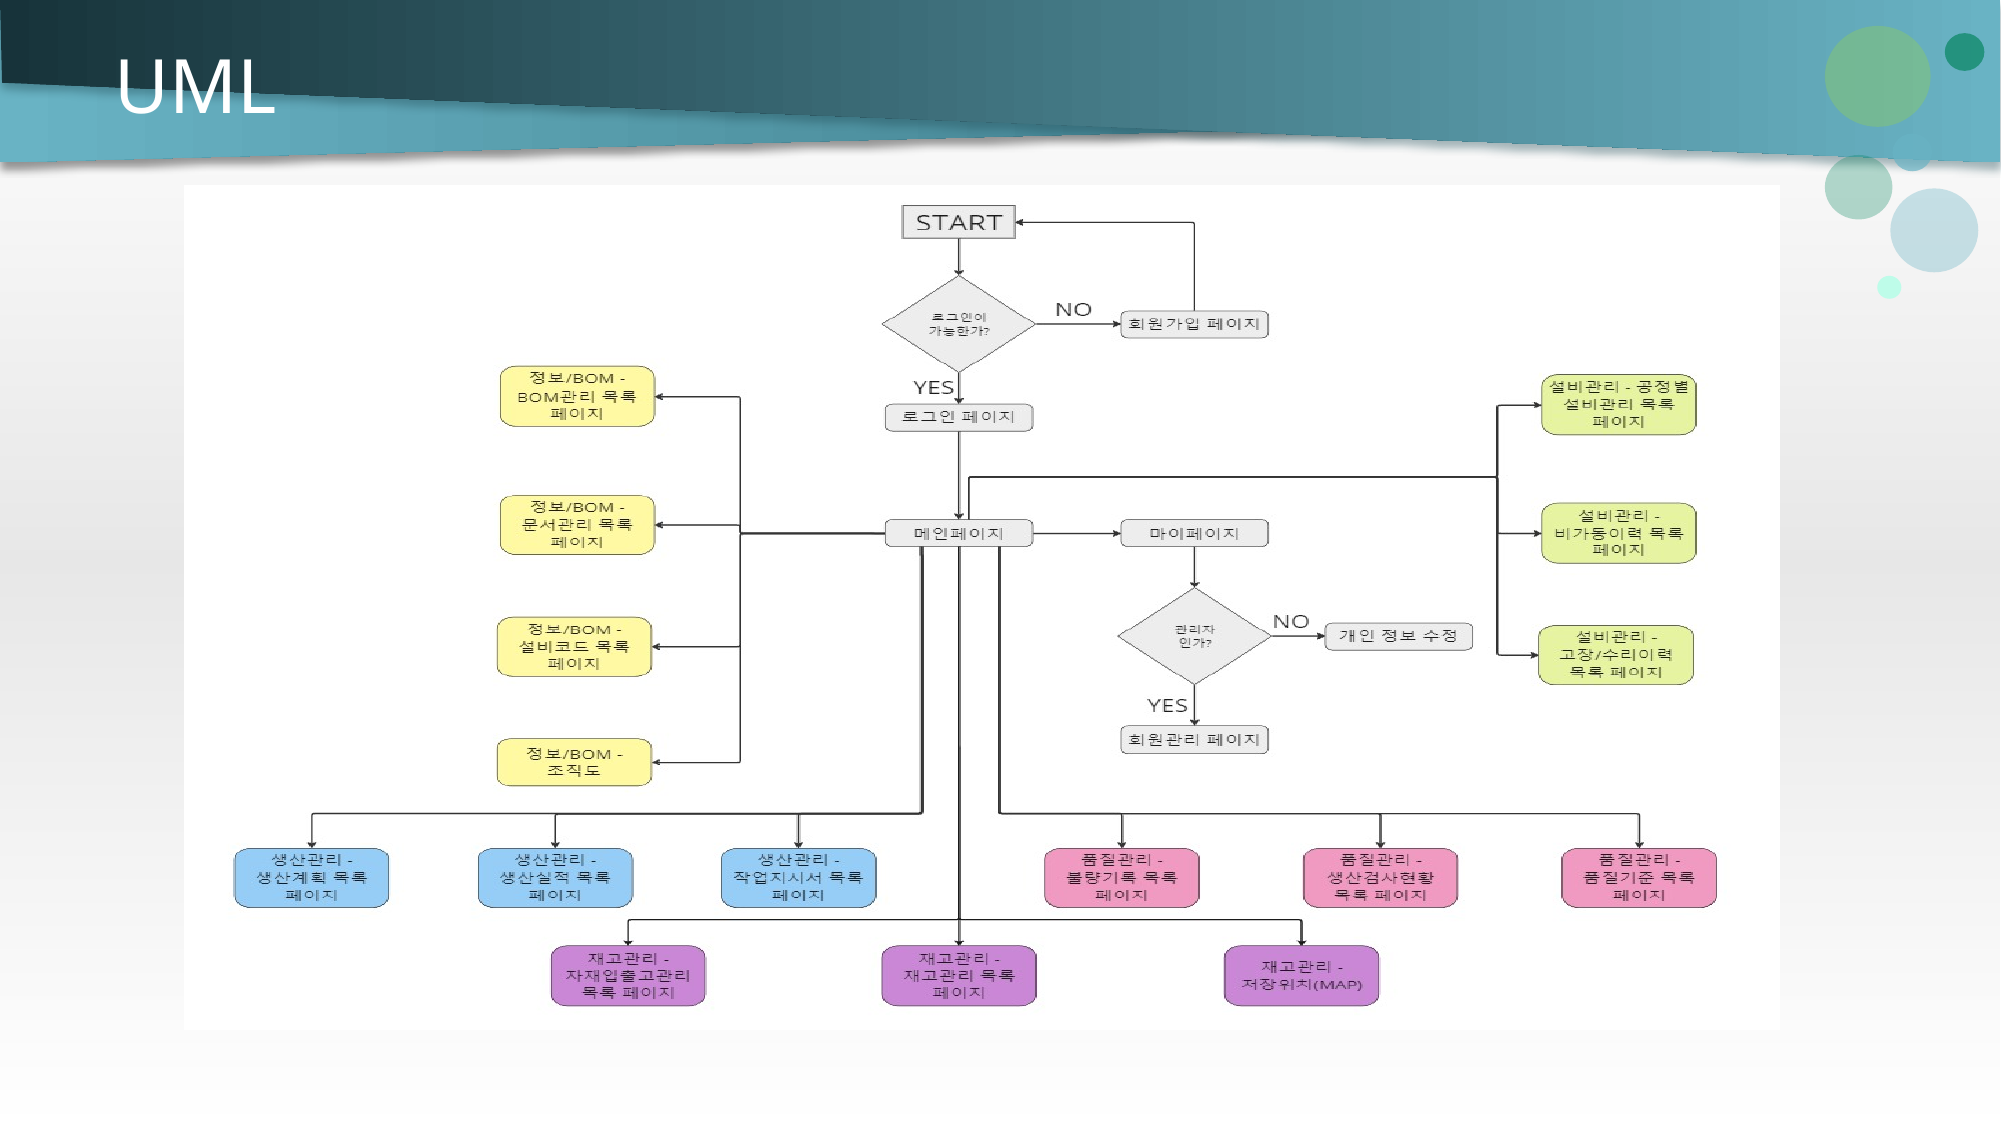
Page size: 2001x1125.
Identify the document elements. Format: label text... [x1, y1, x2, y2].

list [183, 184, 1782, 1032]
title UML [99, 12, 1900, 155]
